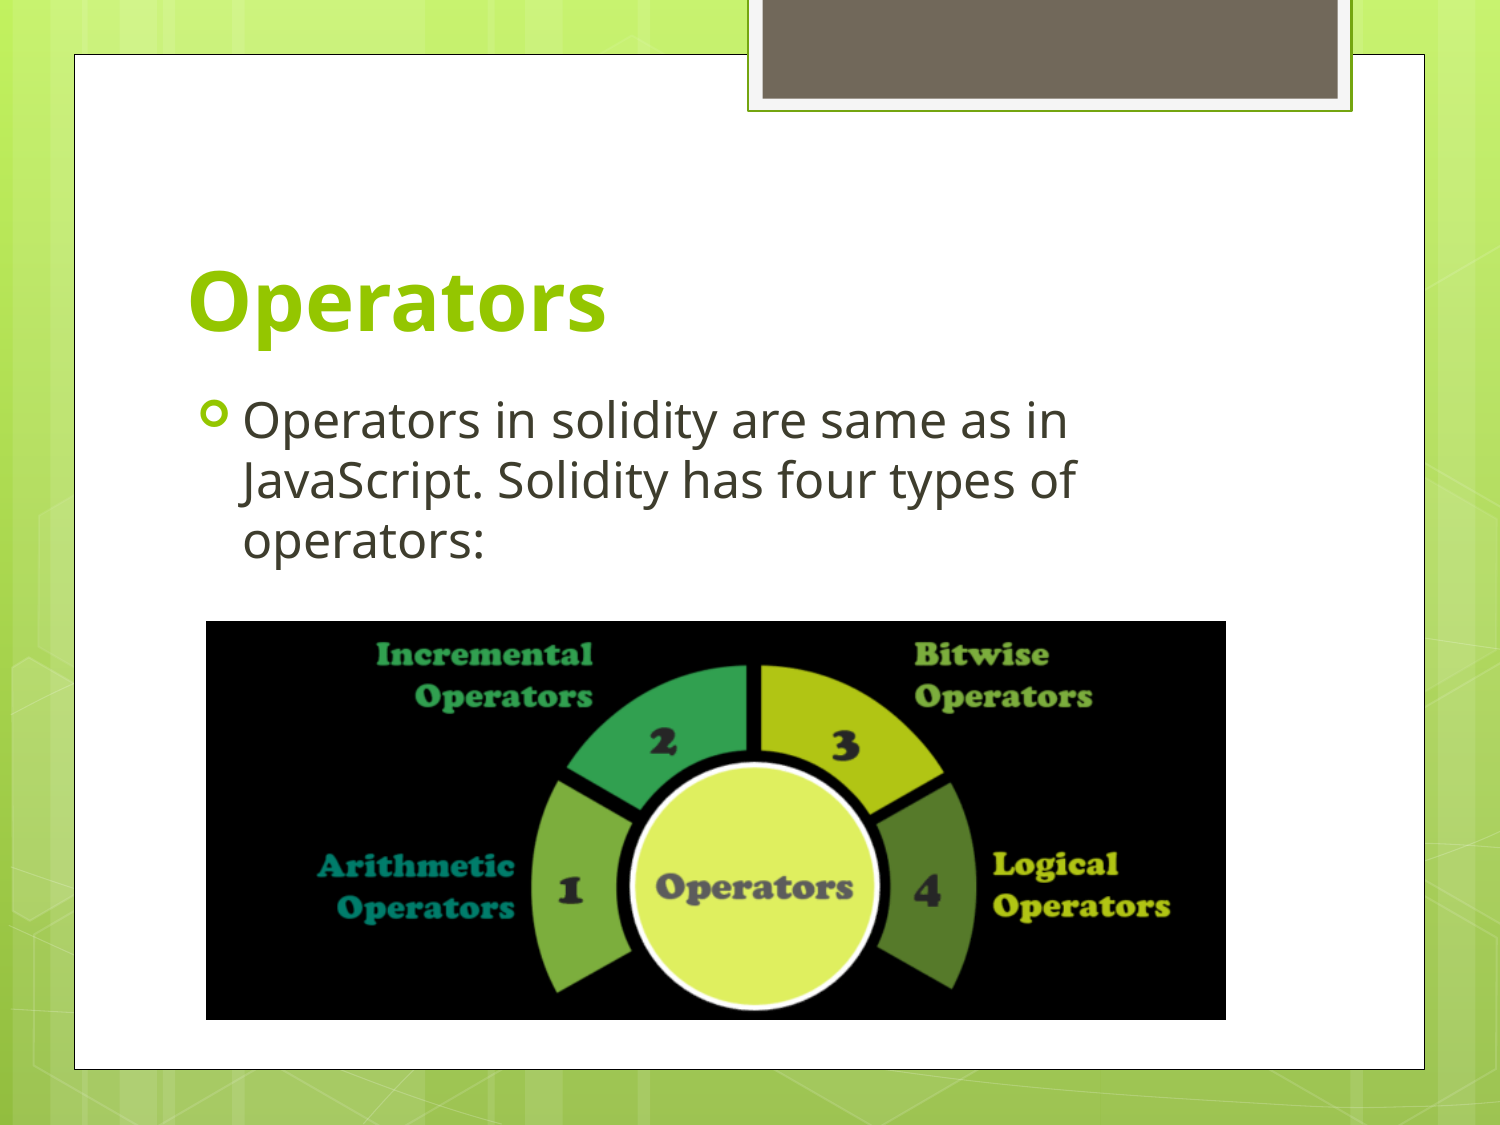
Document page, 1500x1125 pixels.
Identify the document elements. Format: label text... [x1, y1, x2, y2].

list Operators in solidity are same as in JavaScript. Solidity has four types of operators: [171, 381, 1283, 957]
picture [206, 621, 1226, 1020]
title Operators [171, 168, 1324, 357]
